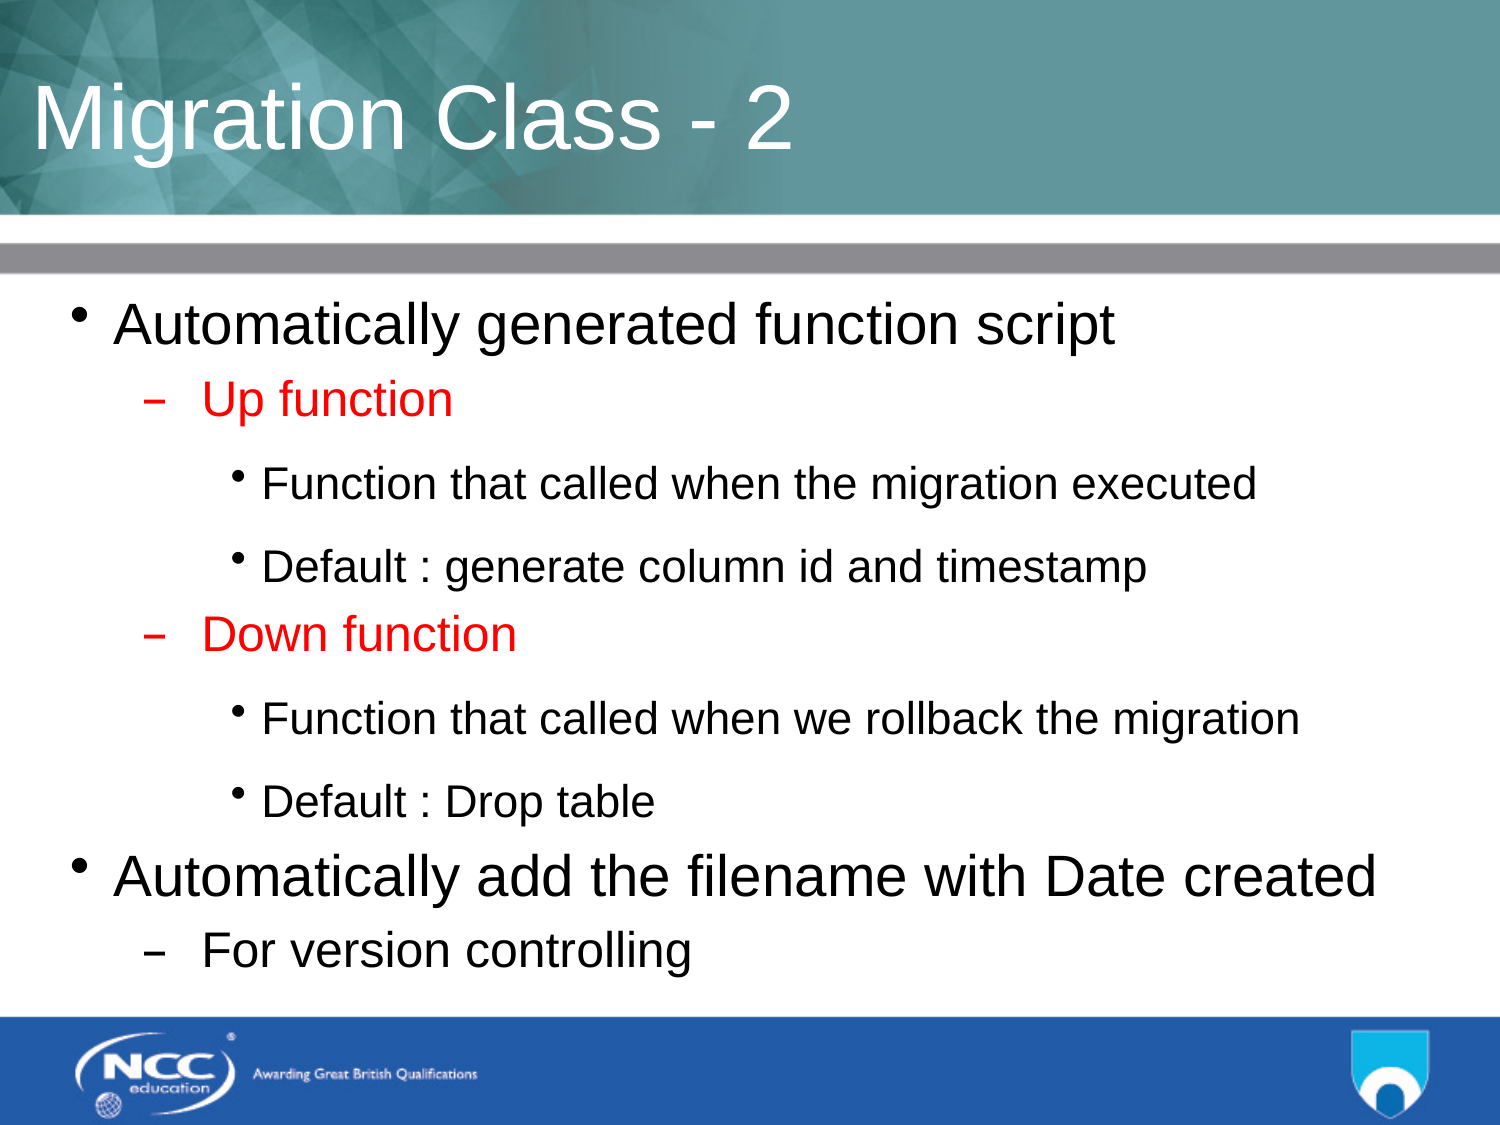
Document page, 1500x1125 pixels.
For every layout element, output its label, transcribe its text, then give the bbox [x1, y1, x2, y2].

title Migration Class - 2 [16, 19, 1459, 207]
list Automatically generated function script Up function Function that called when the migration executed Default : generate column id and timestamp Down function Function that called when we rollback the migration Default : Drop table Automatically add the filename with Date created For version controlling [11, 278, 1464, 988]
picture [0, 0, 1500, 1125]
